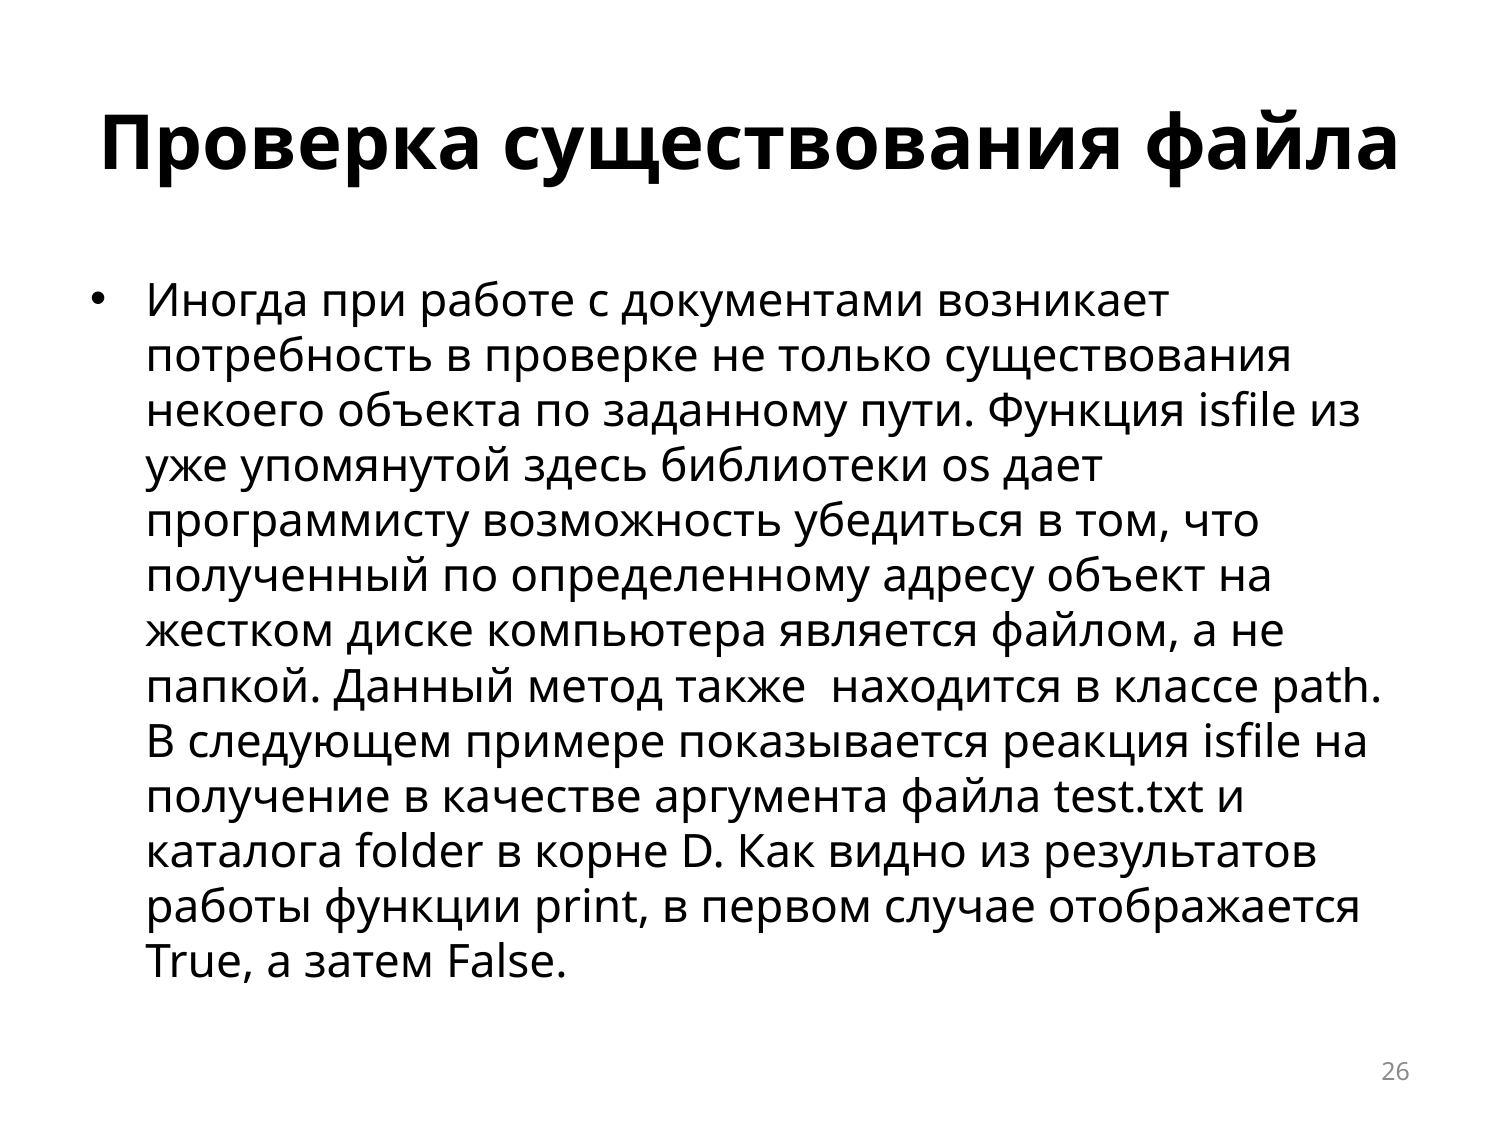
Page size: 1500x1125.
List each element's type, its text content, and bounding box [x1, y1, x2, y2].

list Иногда при работе с документами возникает потребность в проверке не только существования некоего объекта по заданному пути. Функция isfile из уже упомянутой здесь библиотеки os дает программисту возможность убедиться в том, что полученный по определенному адресу объект на жестком диске компьютера является файлом, а не папкой. Данный метод также находится в классе path. В следующем примере показывается реакция isfile на получение в качестве аргумента файла test.txt и каталога folder в корне D. Как видно из результатов работы функции print, в первом случае отображается True, а затем False. [75, 262, 1425, 1005]
slide_number 26 [1074, 1042, 1425, 1103]
title Проверка существования файла [75, 45, 1425, 233]
